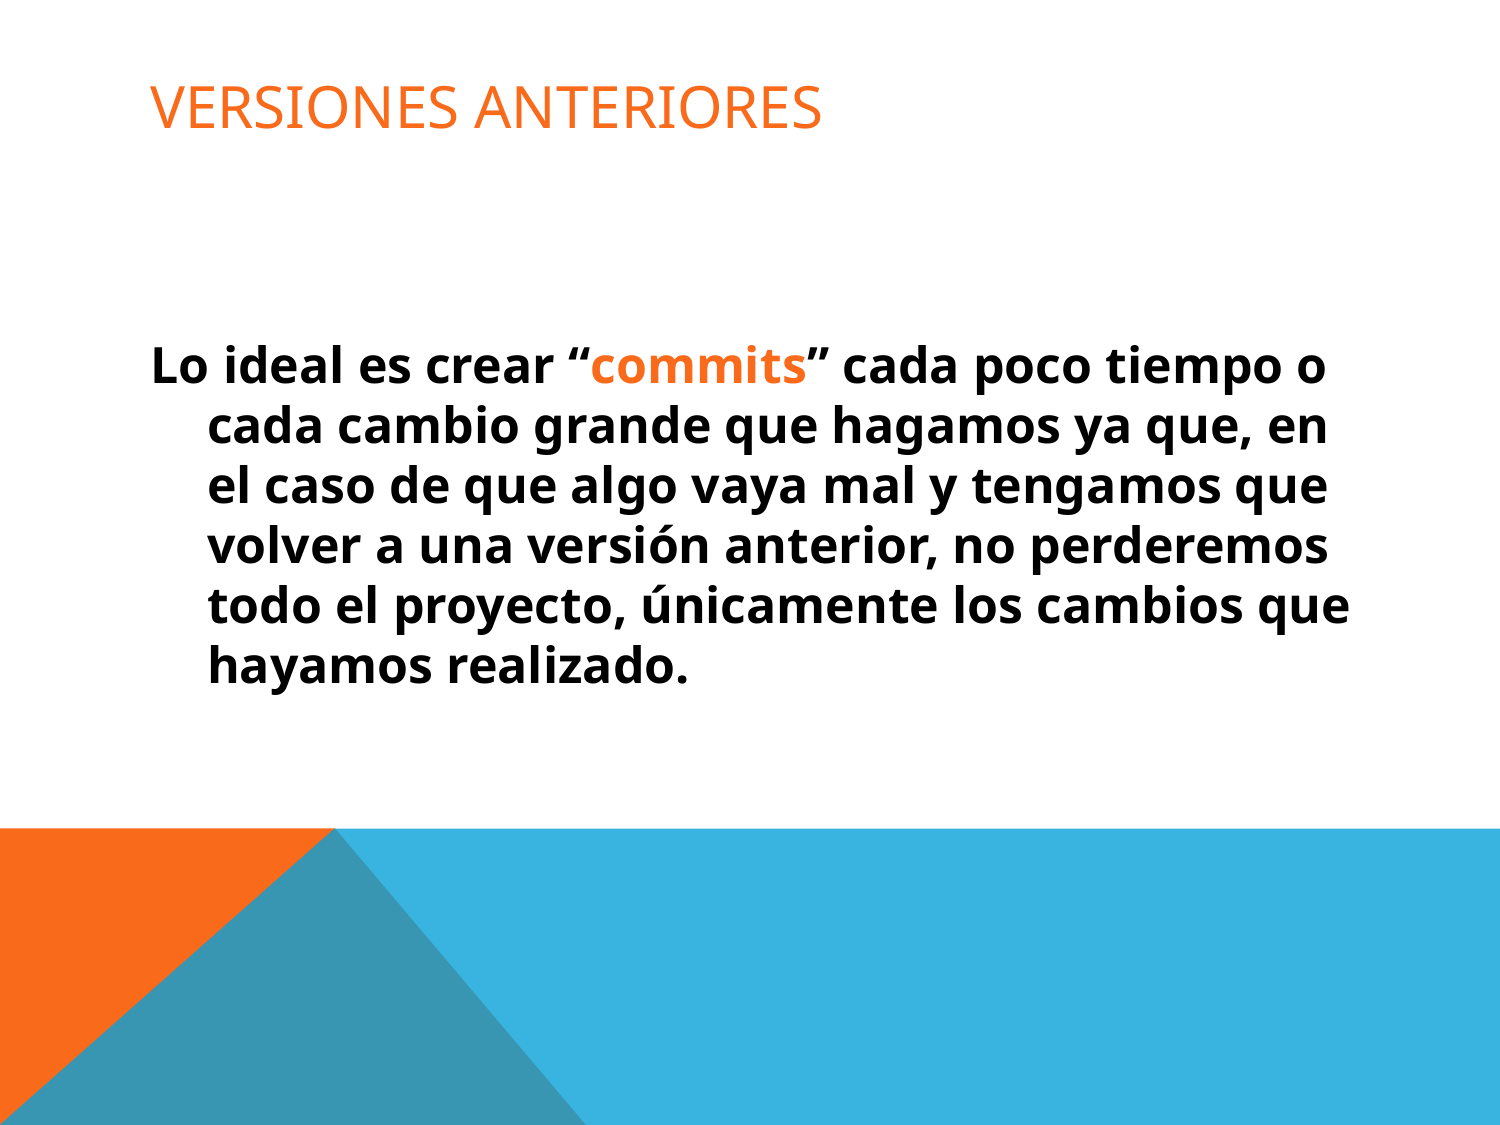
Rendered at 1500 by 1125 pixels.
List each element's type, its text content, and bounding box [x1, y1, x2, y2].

list Lo ideal es crear “commits” cada poco tiempo o cada cambio grande que hagamos ya que, en el caso de que algo vaya mal y tengamos que volver a una versión anterior, no perderemos todo el proyecto, únicamente los cambios que hayamos realizado. [135, 326, 1370, 914]
title VERSIONES ANTERIORES [135, 60, 1369, 150]
